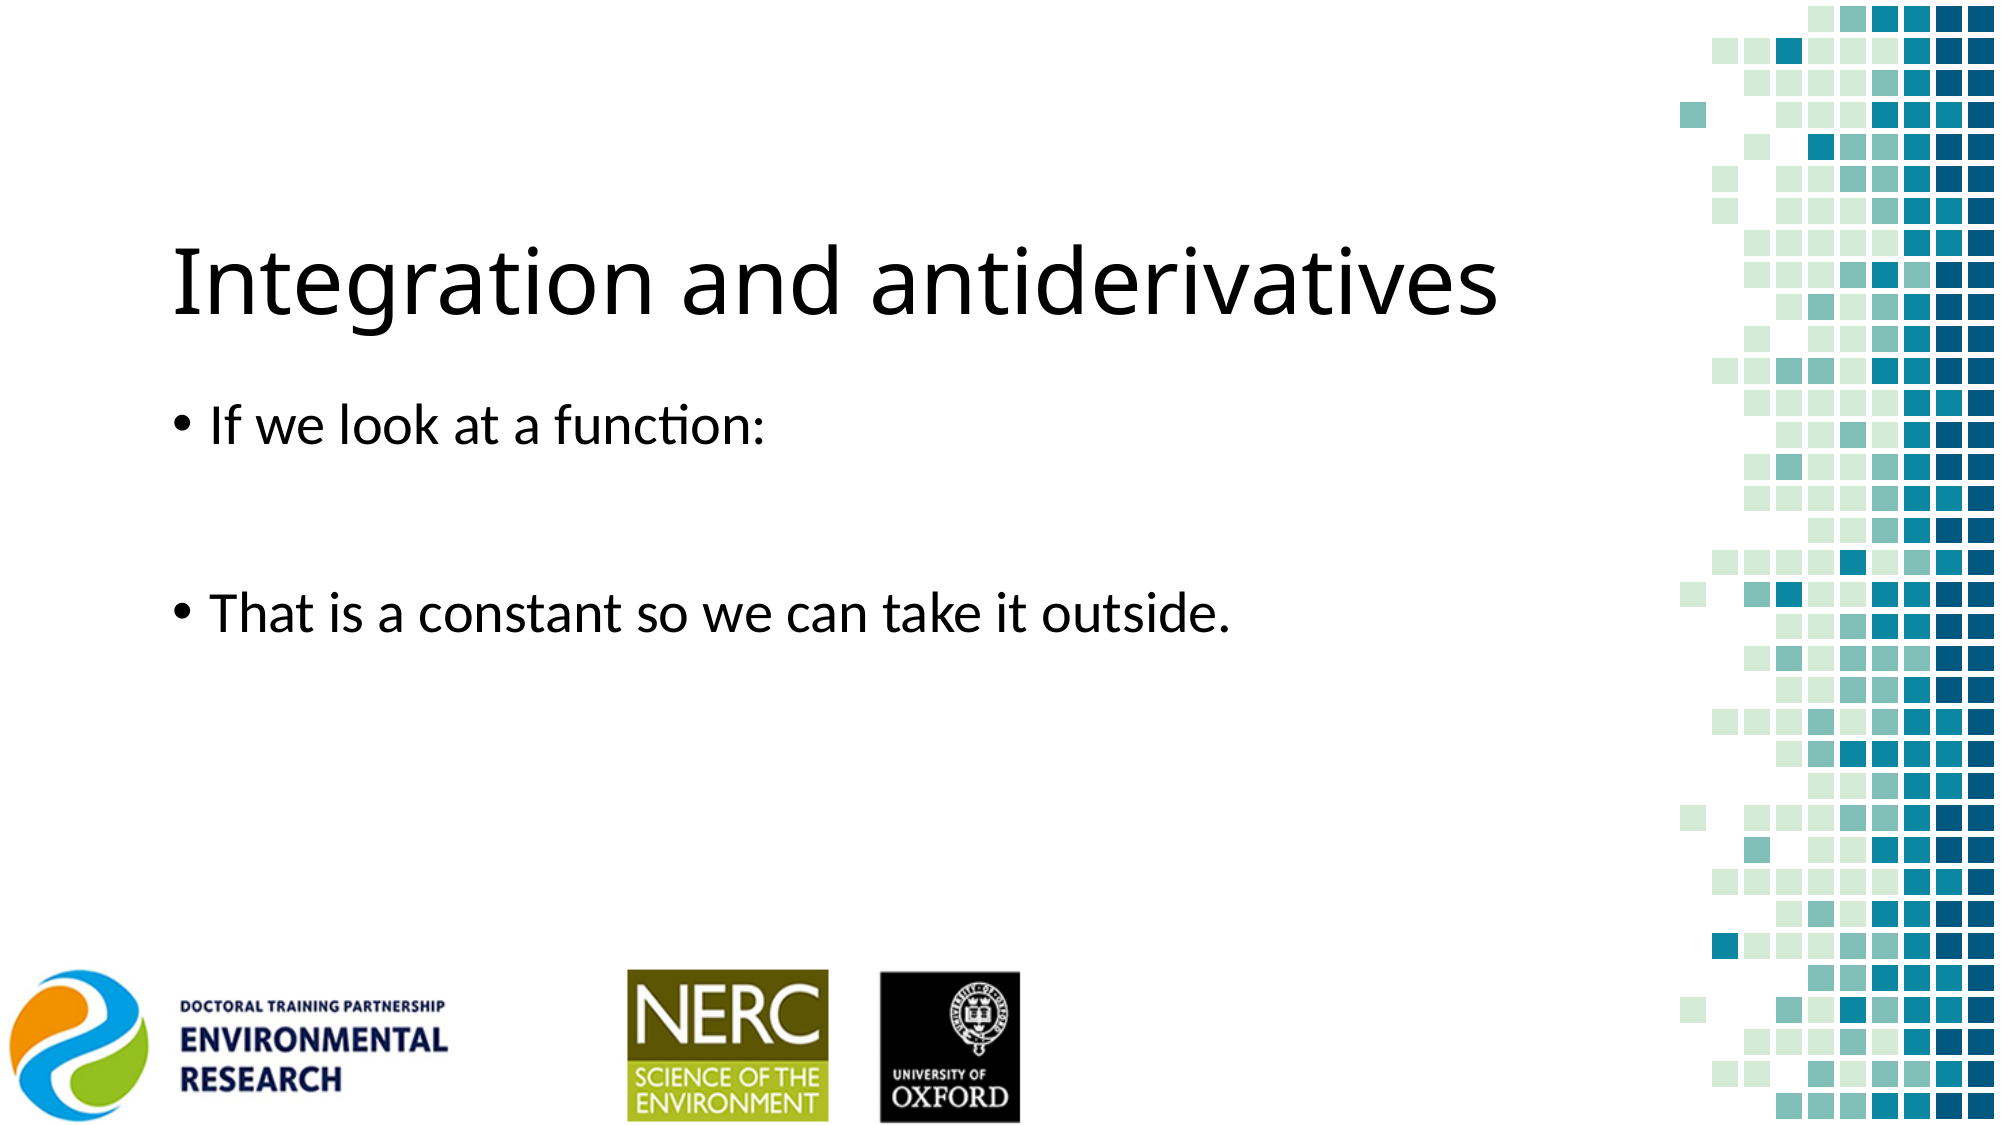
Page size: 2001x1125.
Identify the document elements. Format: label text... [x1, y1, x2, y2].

title Integration and antiderivatives [157, 161, 1636, 350]
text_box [0, 964, 1676, 1125]
